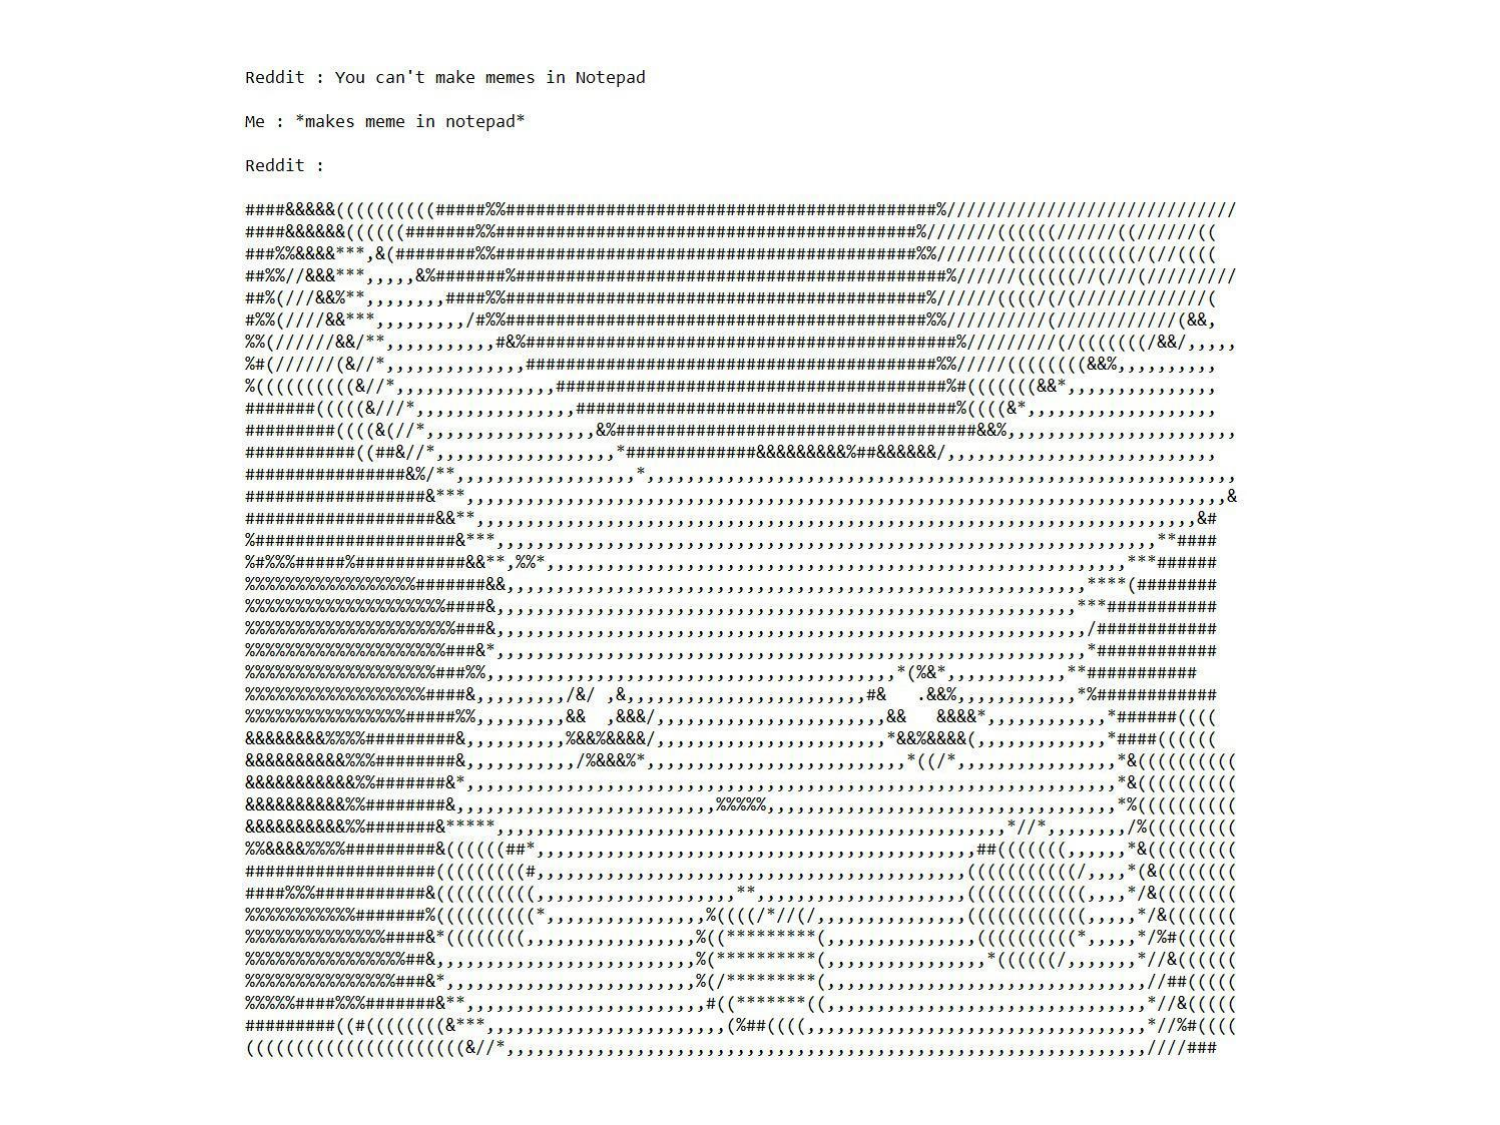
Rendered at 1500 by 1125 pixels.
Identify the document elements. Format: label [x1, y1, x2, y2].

picture [241, 66, 1247, 1071]
